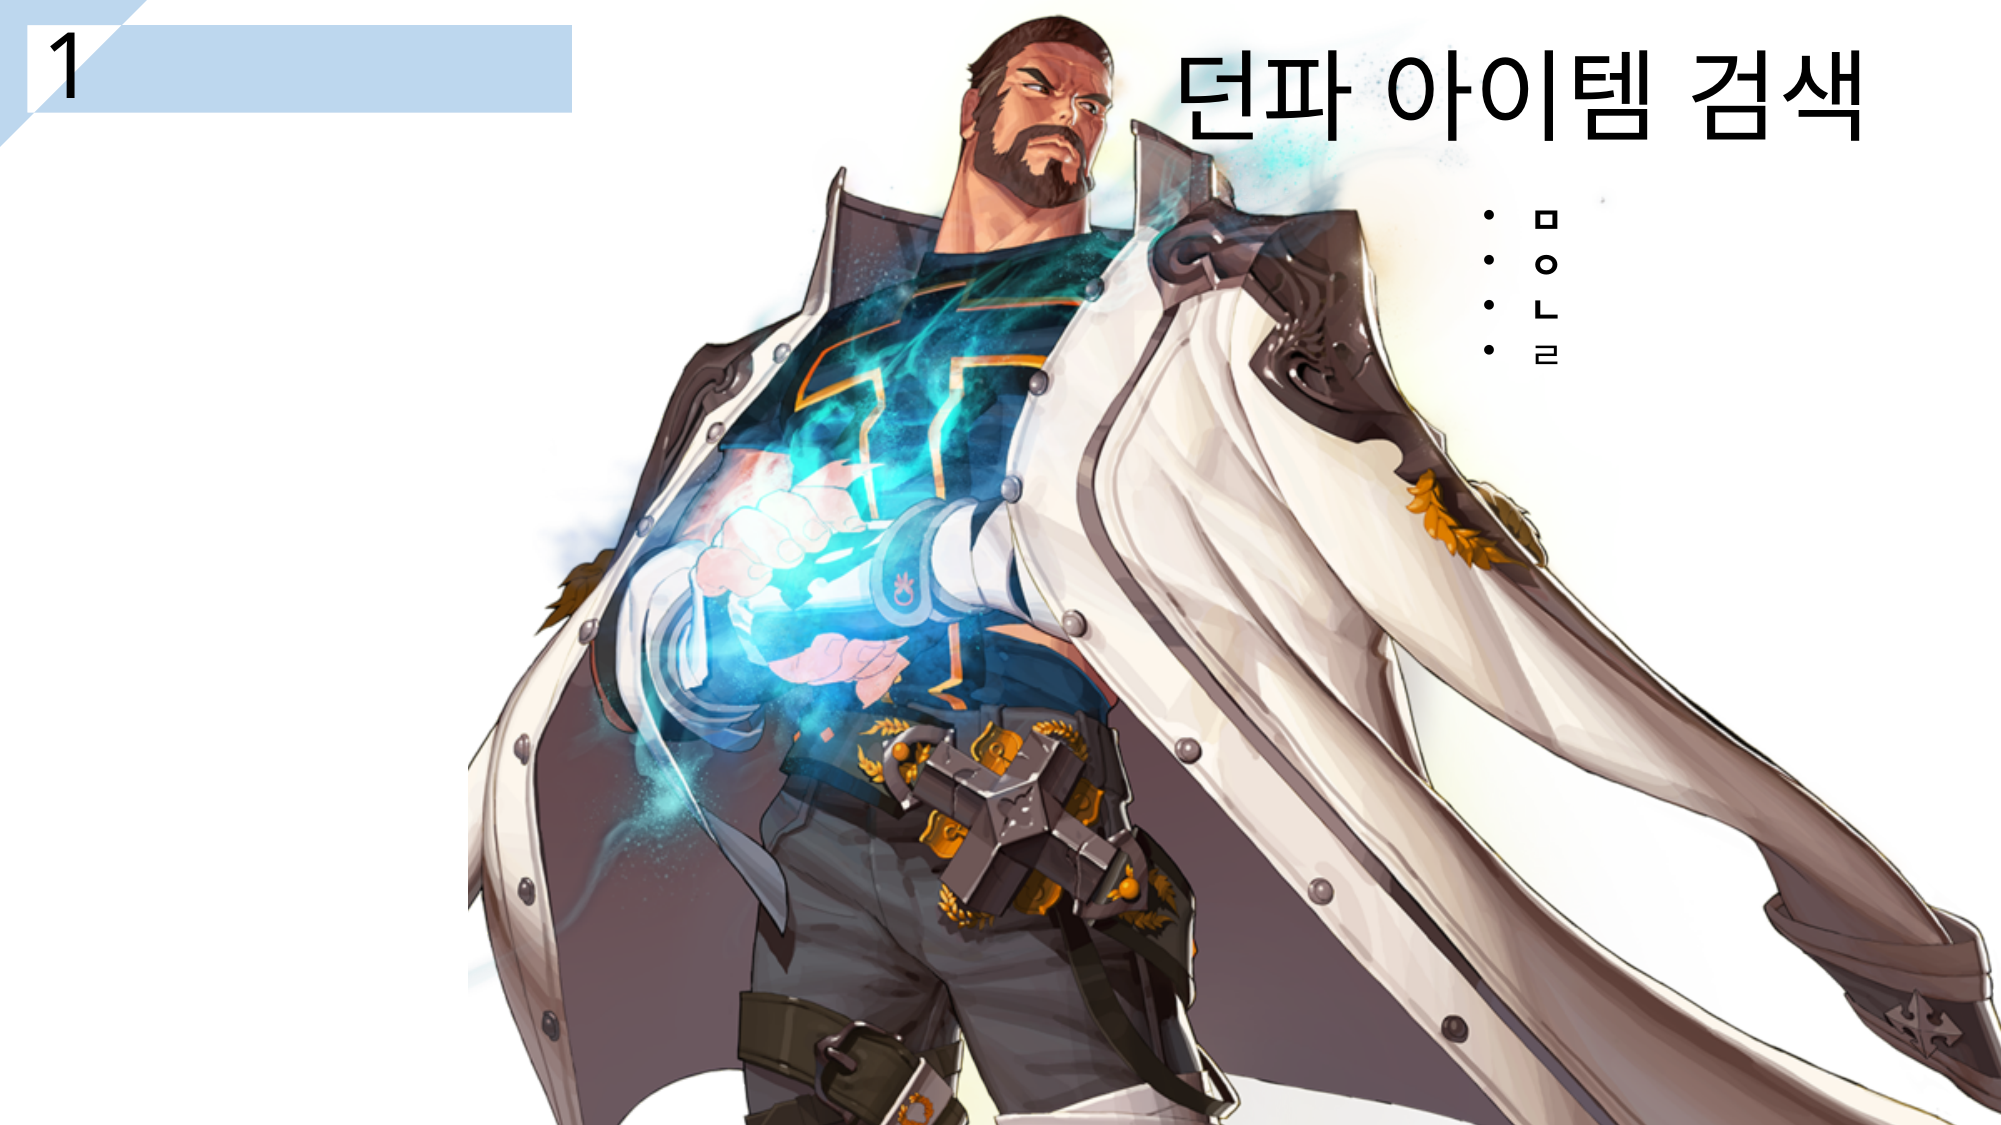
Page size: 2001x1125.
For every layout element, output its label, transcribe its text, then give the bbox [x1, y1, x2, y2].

text_box 1 [28, 0, 121, 125]
text_box [0, 0, 28, 149]
text_box [121, 0, 468, 114]
picture [468, 0, 2001, 1125]
